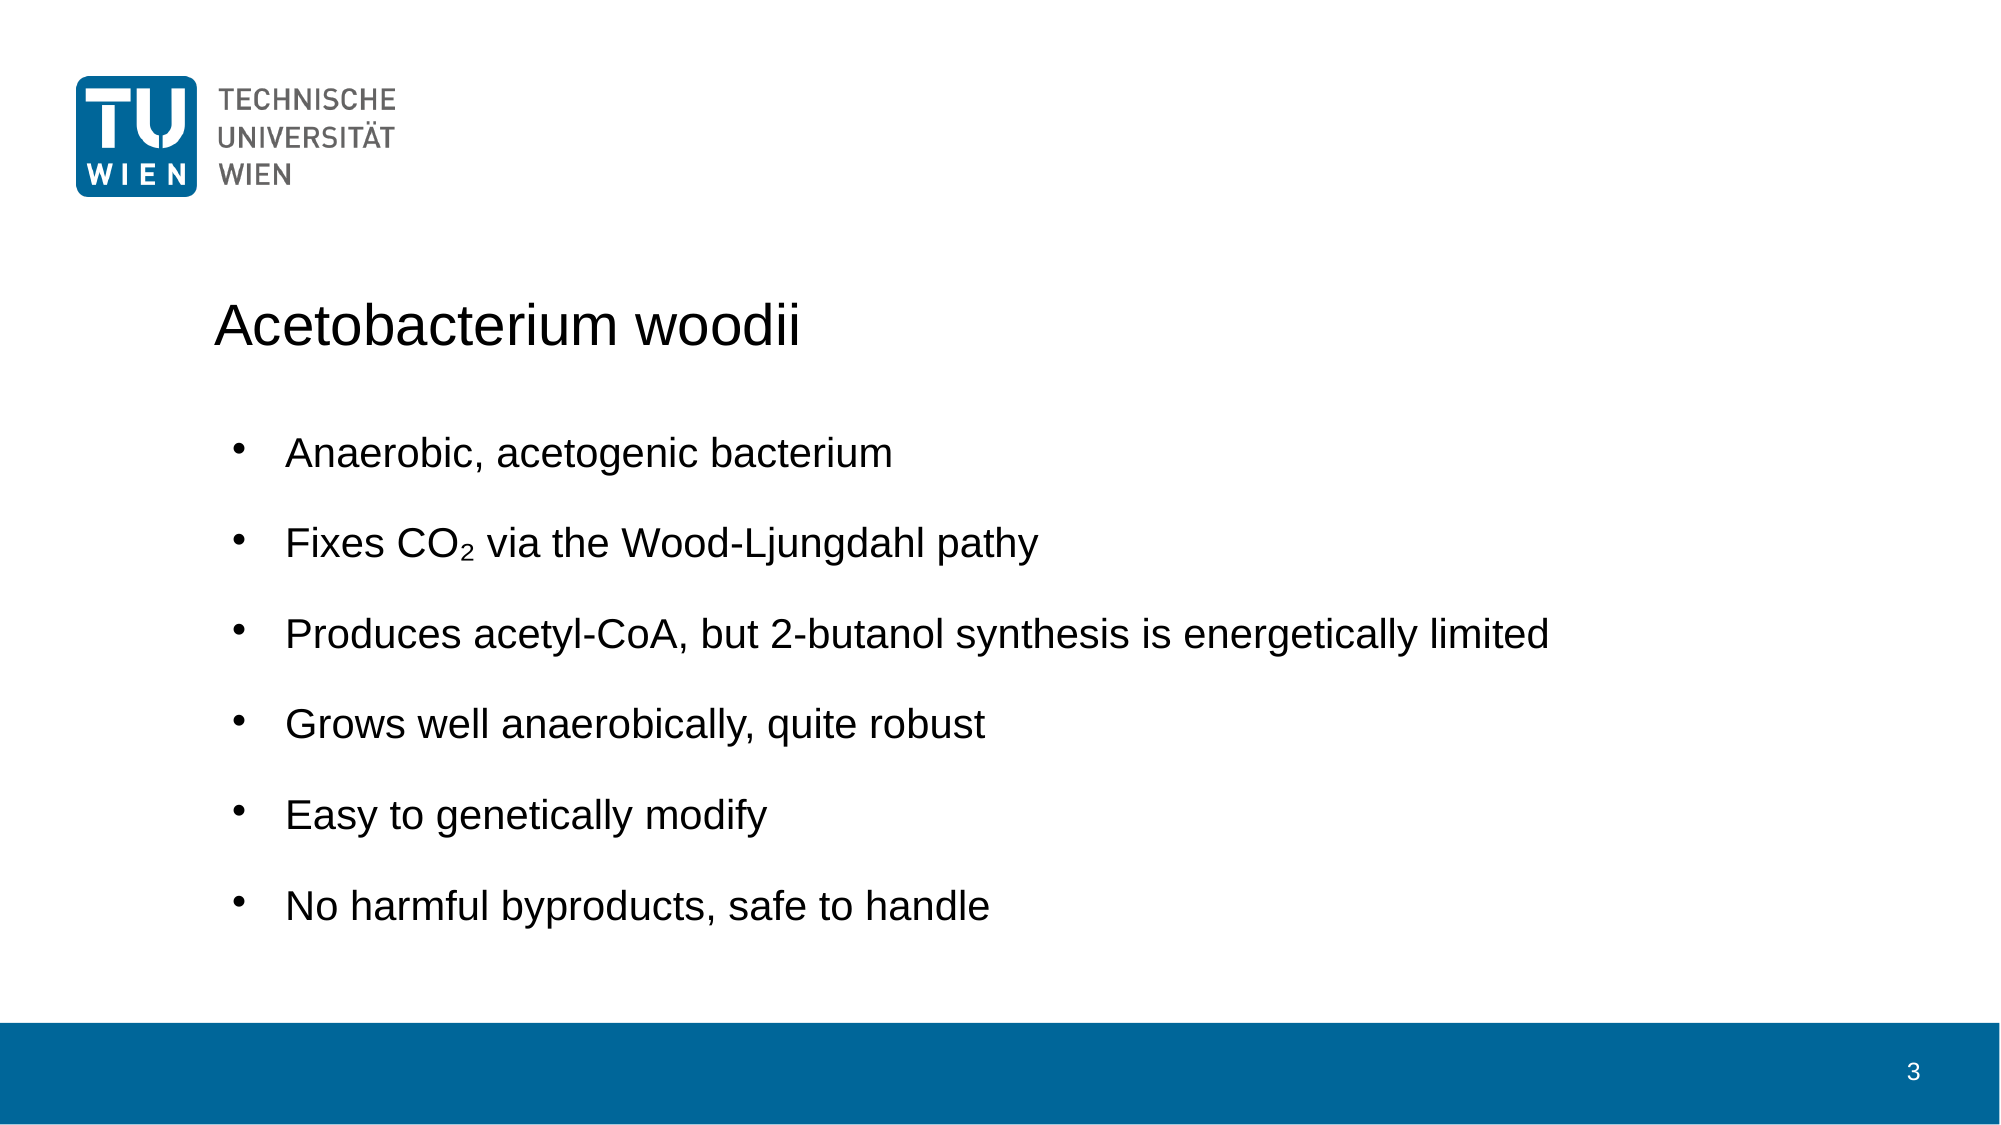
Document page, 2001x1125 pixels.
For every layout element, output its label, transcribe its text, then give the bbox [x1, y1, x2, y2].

picture [76, 190, 82, 197]
title Acetobacterium woodii [214, 254, 1921, 390]
picture [137, 89, 158, 147]
picture [76, 76, 84, 84]
picture [141, 164, 154, 184]
list Anaerobic, acetogenic bacterium Fixes CO₂ via the Wood-Ljungdahl pathy Produces acetyl-CoA, but 2-butanol synthesis is energetically limited Grows well anaerobically, quite robust Easy to genetically modify No harmful byproducts, safe to handle [214, 431, 1921, 940]
picture [169, 164, 184, 184]
picture [103, 106, 114, 147]
picture [88, 164, 112, 184]
picture [163, 89, 184, 147]
slide_number 3 [1785, 1047, 1921, 1095]
picture [189, 76, 395, 197]
picture [86, 89, 130, 101]
